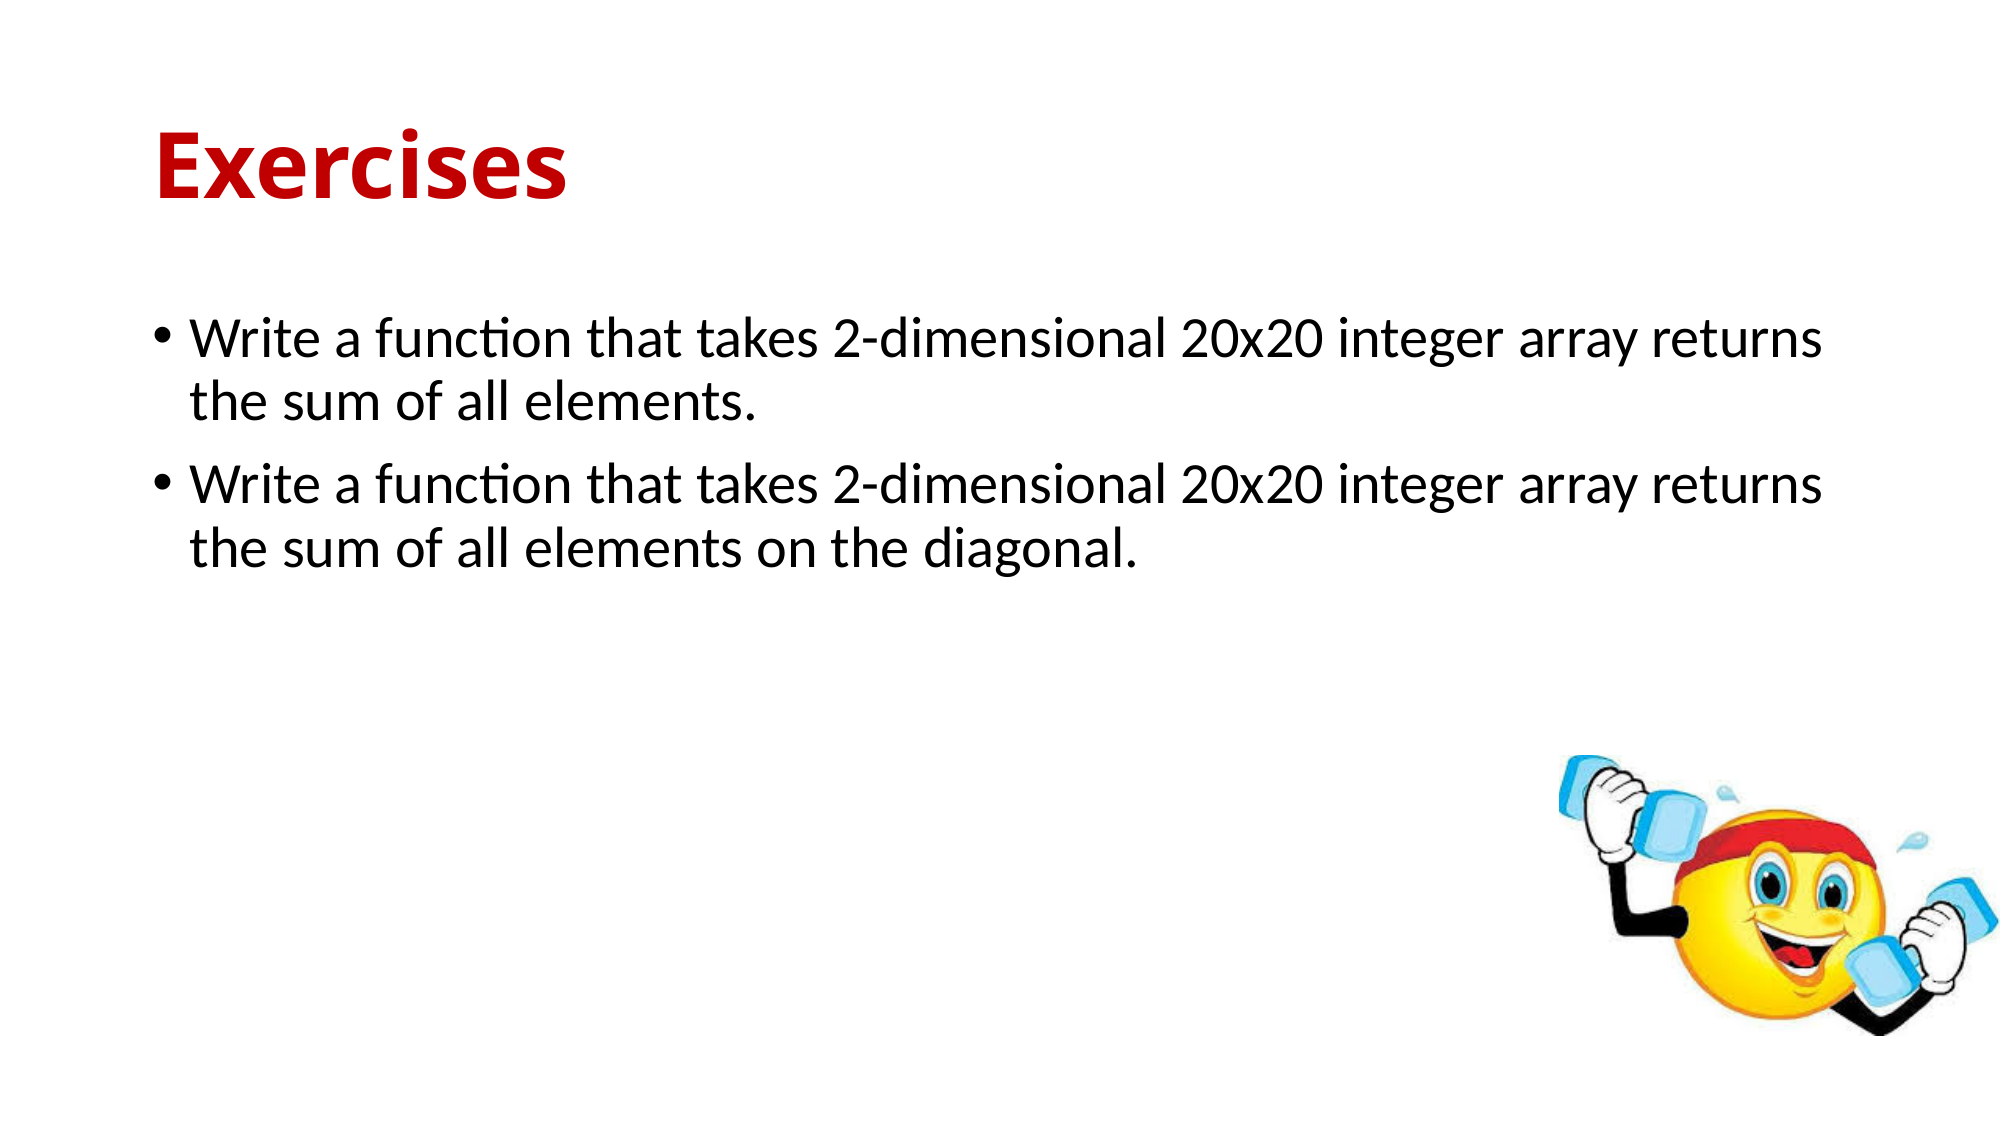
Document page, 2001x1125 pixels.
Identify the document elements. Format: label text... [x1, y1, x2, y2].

list Write a function that takes 2-dimensional 20x20 integer array returns the sum of all elements. Write a function that takes 2-dimensional 20x20 integer array returns the sum of all elements on the diagonal. [137, 299, 1915, 1014]
picture [1559, 755, 2000, 1036]
title Exercises [137, 59, 1863, 278]
picture [1559, 755, 1579, 792]
